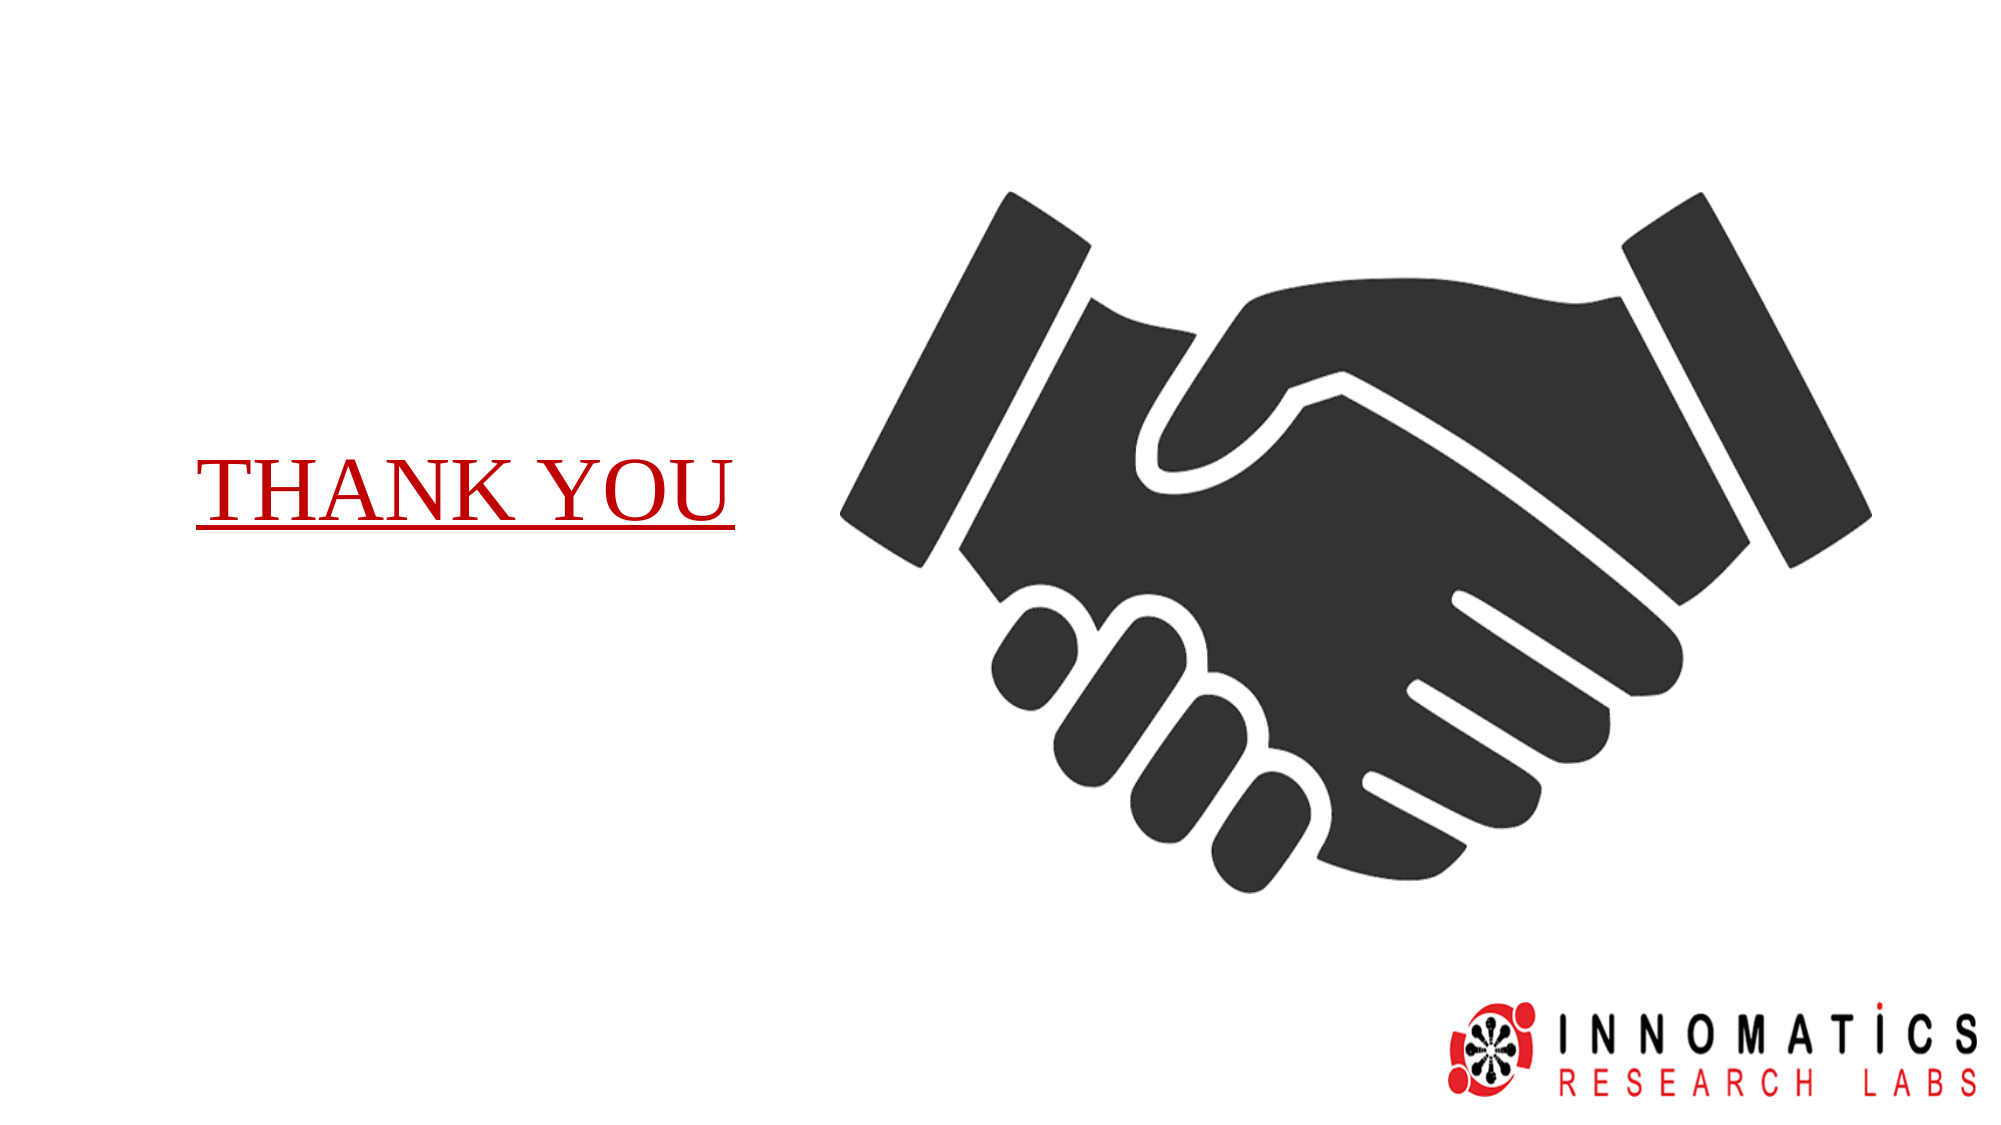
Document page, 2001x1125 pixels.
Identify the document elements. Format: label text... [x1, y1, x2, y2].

text_box THANK YOU [181, 376, 797, 547]
picture [1448, 1002, 1977, 1097]
picture [839, 191, 1872, 894]
